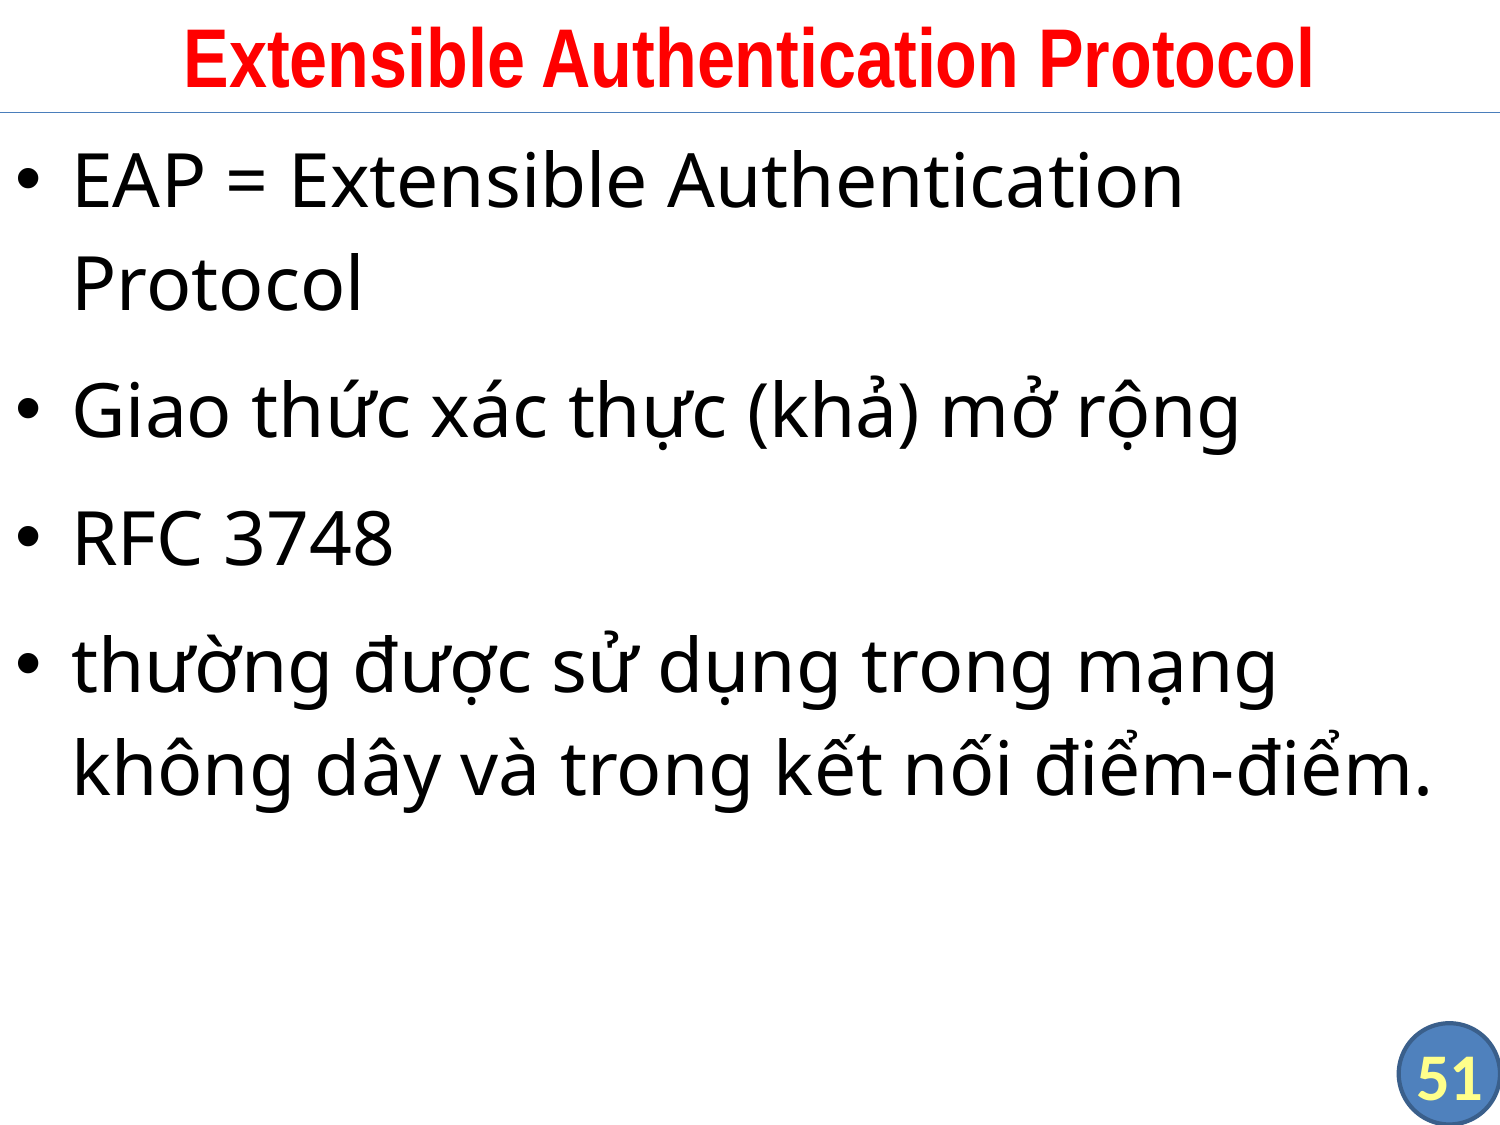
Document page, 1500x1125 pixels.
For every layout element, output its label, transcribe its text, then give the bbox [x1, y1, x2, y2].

list EAP = Extensible Authentication Protocol Giao thức xác thực (khả) mở rộng RFC 3748 thường được sử dụng trong mạng không dây và trong kết nối điểm-điểm. [0, 113, 1500, 1125]
slide_number 51 [1399, 1023, 1500, 1125]
title Extensible Authentication Protocol [0, 0, 1500, 113]
